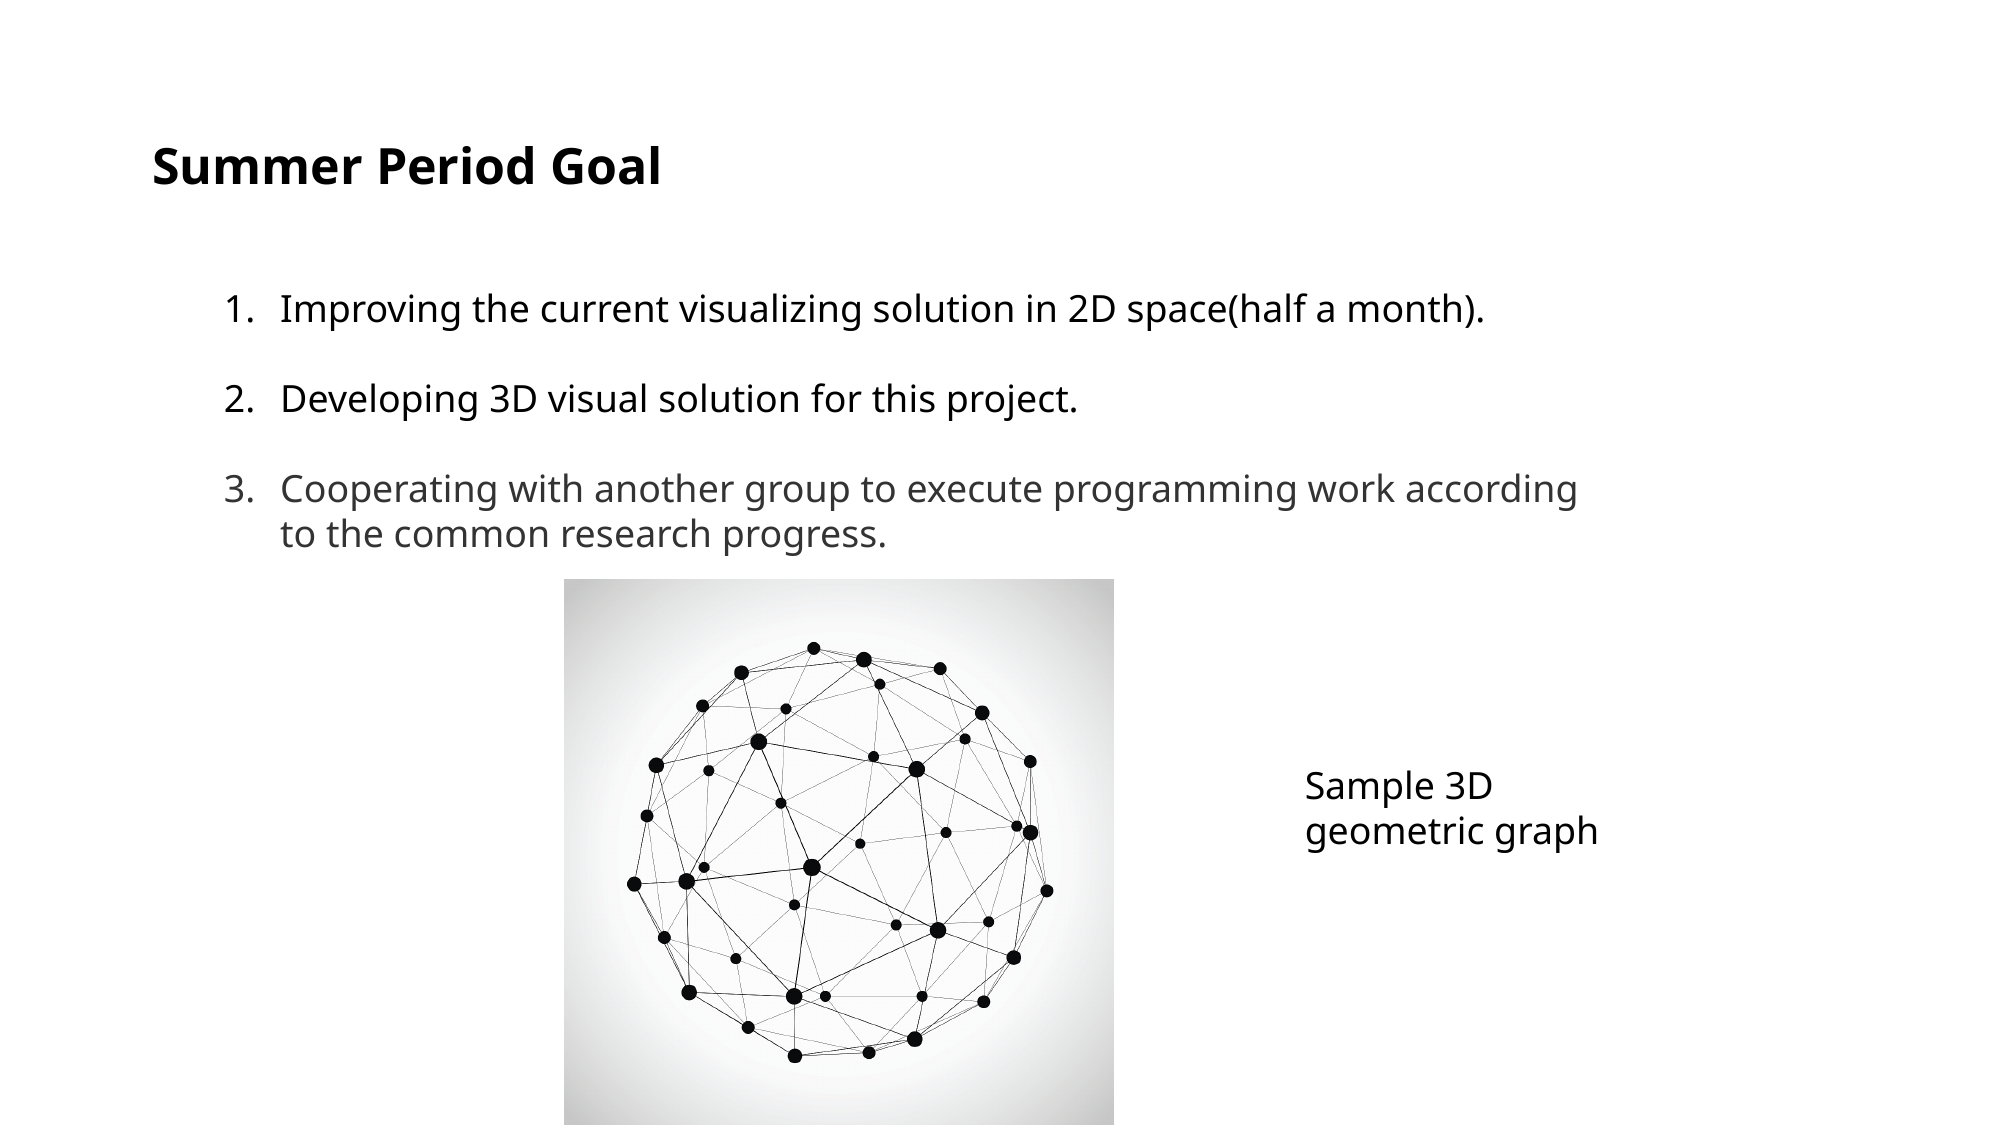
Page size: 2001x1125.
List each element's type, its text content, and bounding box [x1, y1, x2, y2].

text_box Sample 3D geometric graph [1290, 754, 1649, 860]
text_box Improving the current visualizing solution in 2D space(half a month). Developing 3D visual solution for this project. Cooperating with another group to execute programming work according to the common research progress. [209, 277, 1625, 607]
title Summer Period Goal [137, 59, 1863, 278]
picture [564, 579, 1114, 1125]
